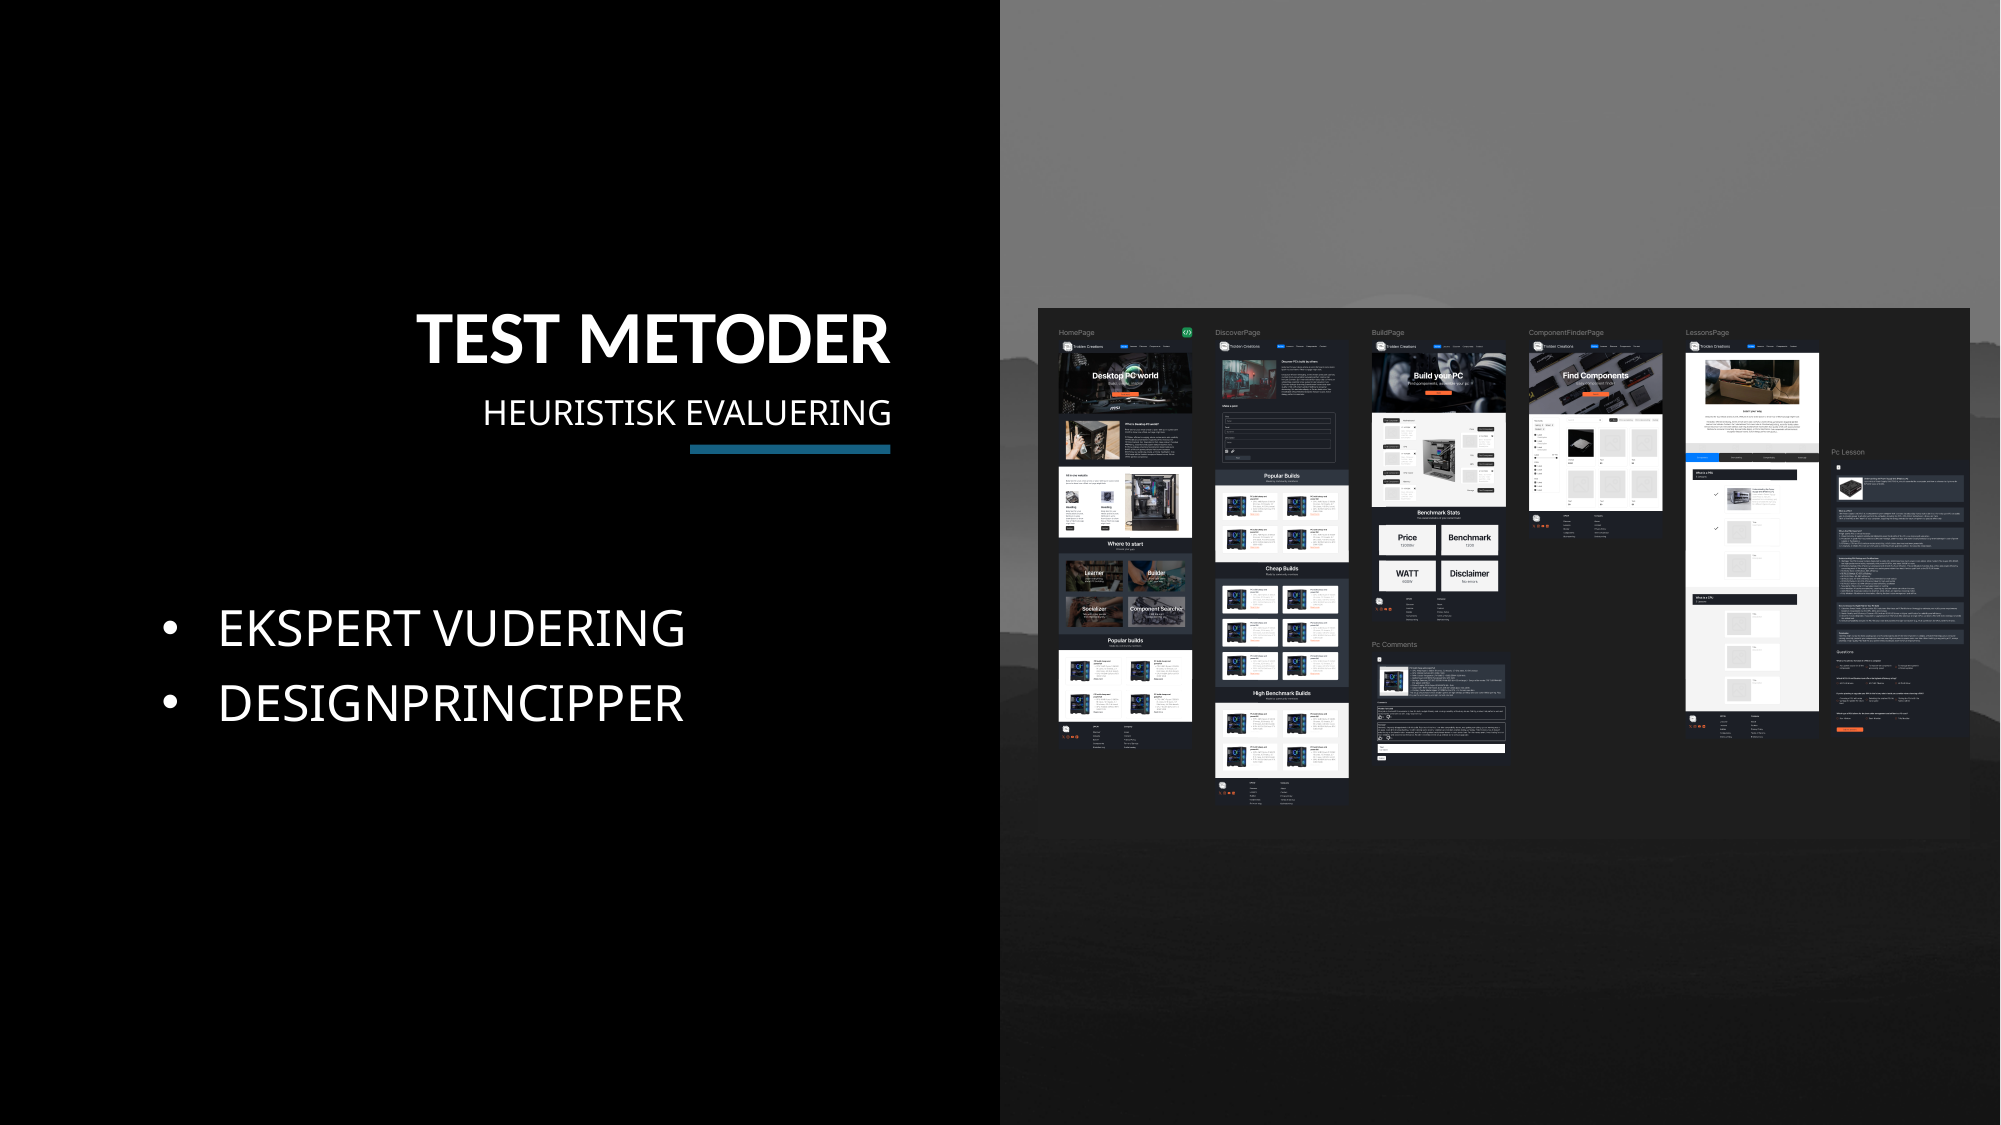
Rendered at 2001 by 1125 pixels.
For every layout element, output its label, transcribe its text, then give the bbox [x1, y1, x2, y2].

picture [1001, 0, 2001, 1125]
subtitle EKSPERT VUDERING DESIGNPRINCIPPER [146, 595, 908, 1034]
title HEURISTISK EVALUERING [205, 387, 908, 441]
text_box [0, 0, 1001, 1125]
text_box [689, 443, 892, 456]
text_box TEST METODER [336, 206, 907, 388]
